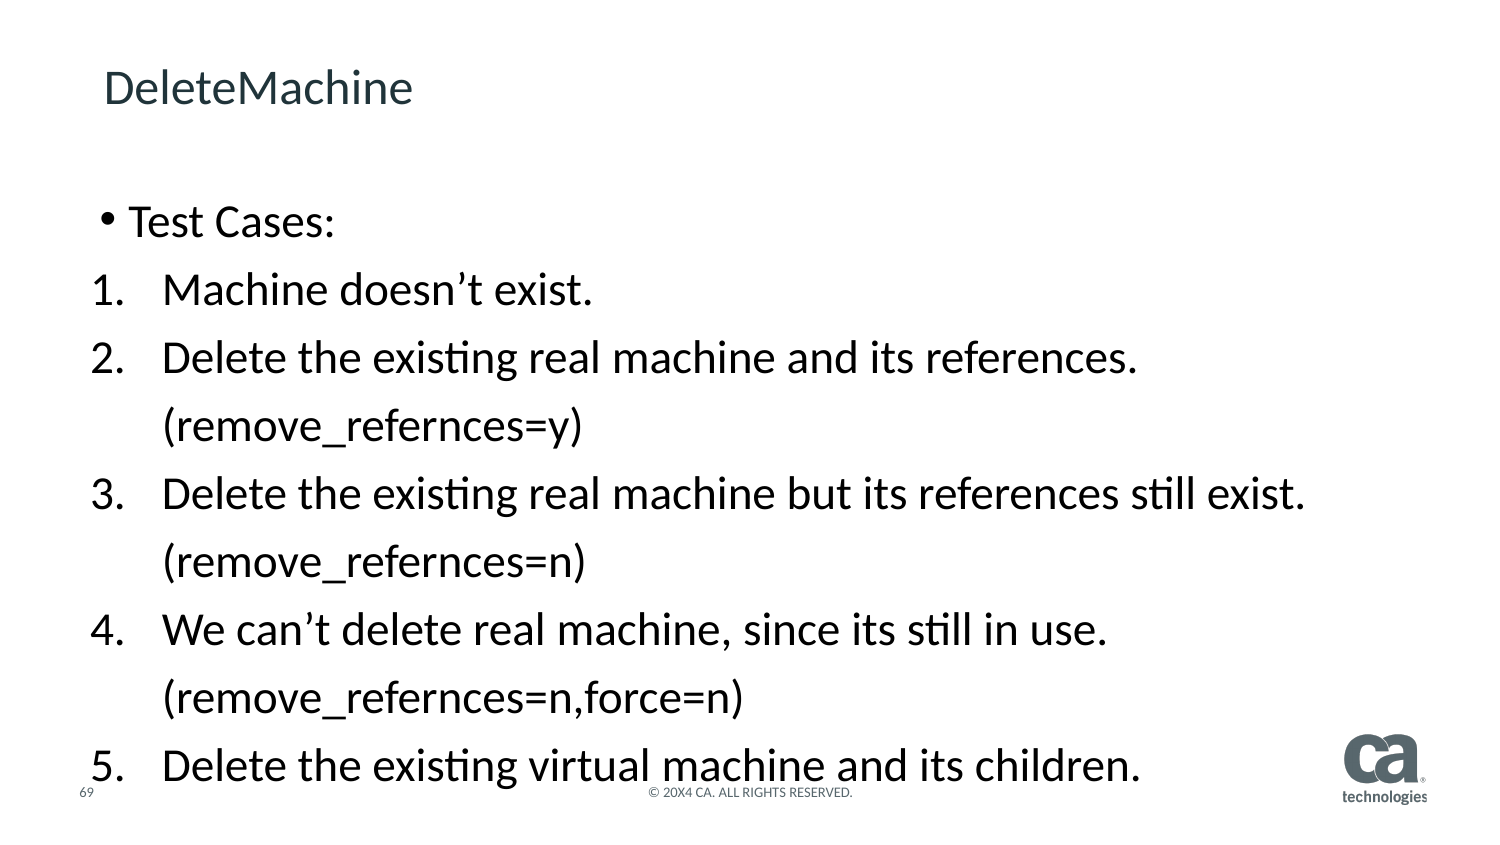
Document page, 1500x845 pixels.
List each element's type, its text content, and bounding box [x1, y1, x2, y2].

title [75, 25, 1425, 161]
list Test Cases: Machine doesn’t exist. Delete the existing real machine and its references.(remove_refernces=y) Delete the existing real machine but its references still exist.(remove_refernces=n) We can’t delete real machine, since its still in use.(remove_refernces=n,force=n) Delete the existing virtual machine and its children. [75, 171, 1425, 810]
text_box DeleteMachine [88, 47, 429, 122]
